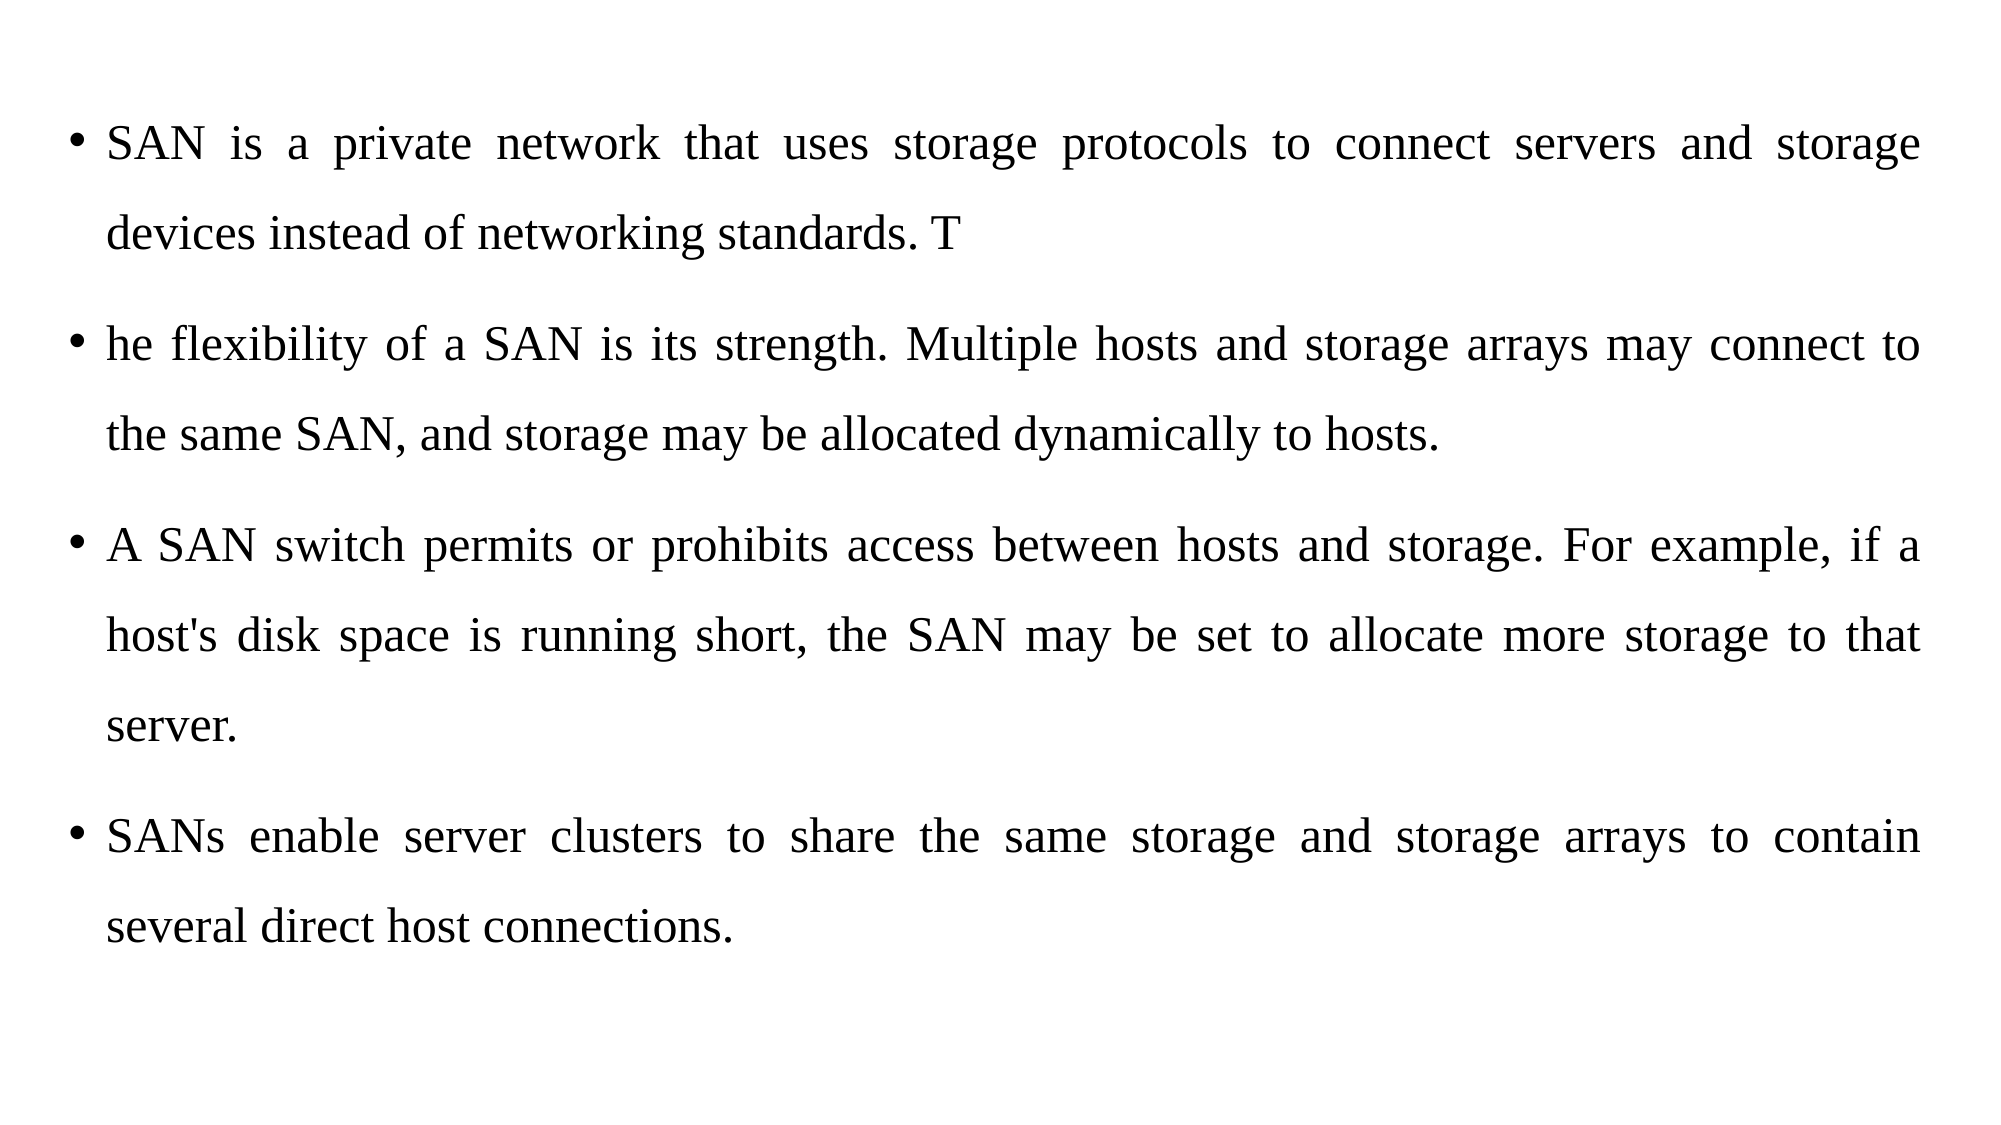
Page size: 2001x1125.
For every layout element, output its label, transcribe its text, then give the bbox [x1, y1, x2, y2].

list SAN is a private network that uses storage protocols to connect servers and storage devices instead of networking standards. T he flexibility of a SAN is its strength. Multiple hosts and storage arrays may connect to the same SAN, and storage may be allocated dynamically to hosts. A SAN switch permits or prohibits access between hosts and storage. For example, if a host's disk space is running short, the SAN may be set to allocate more storage to that server. SANs enable server clusters to share the same storage and storage arrays to contain several direct host connections. [53, 71, 1938, 1072]
